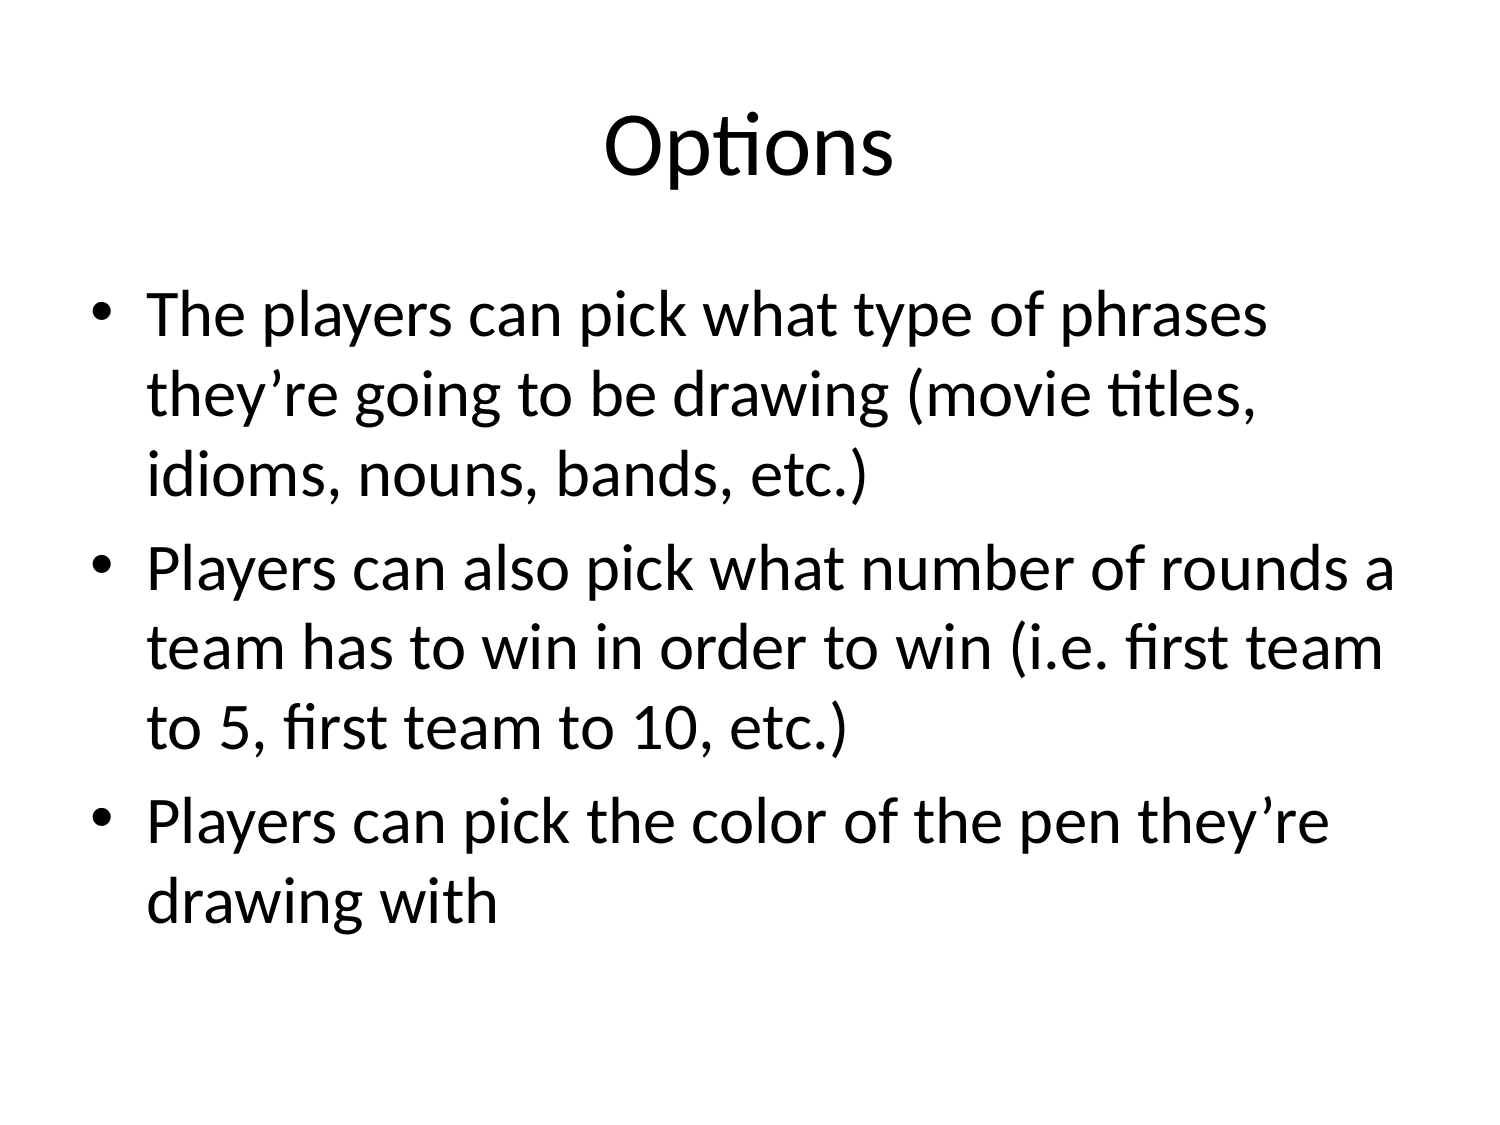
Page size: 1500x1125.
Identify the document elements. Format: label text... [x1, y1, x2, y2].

list The players can pick what type of phrases they’re going to be drawing (movie titles, idioms, nouns, bands, etc.) Players can also pick what number of rounds a team has to win in order to win (i.e. first team to 5, first team to 10, etc.) Players can pick the color of the pen they’re drawing with [75, 262, 1425, 1005]
title Options [75, 45, 1425, 233]
